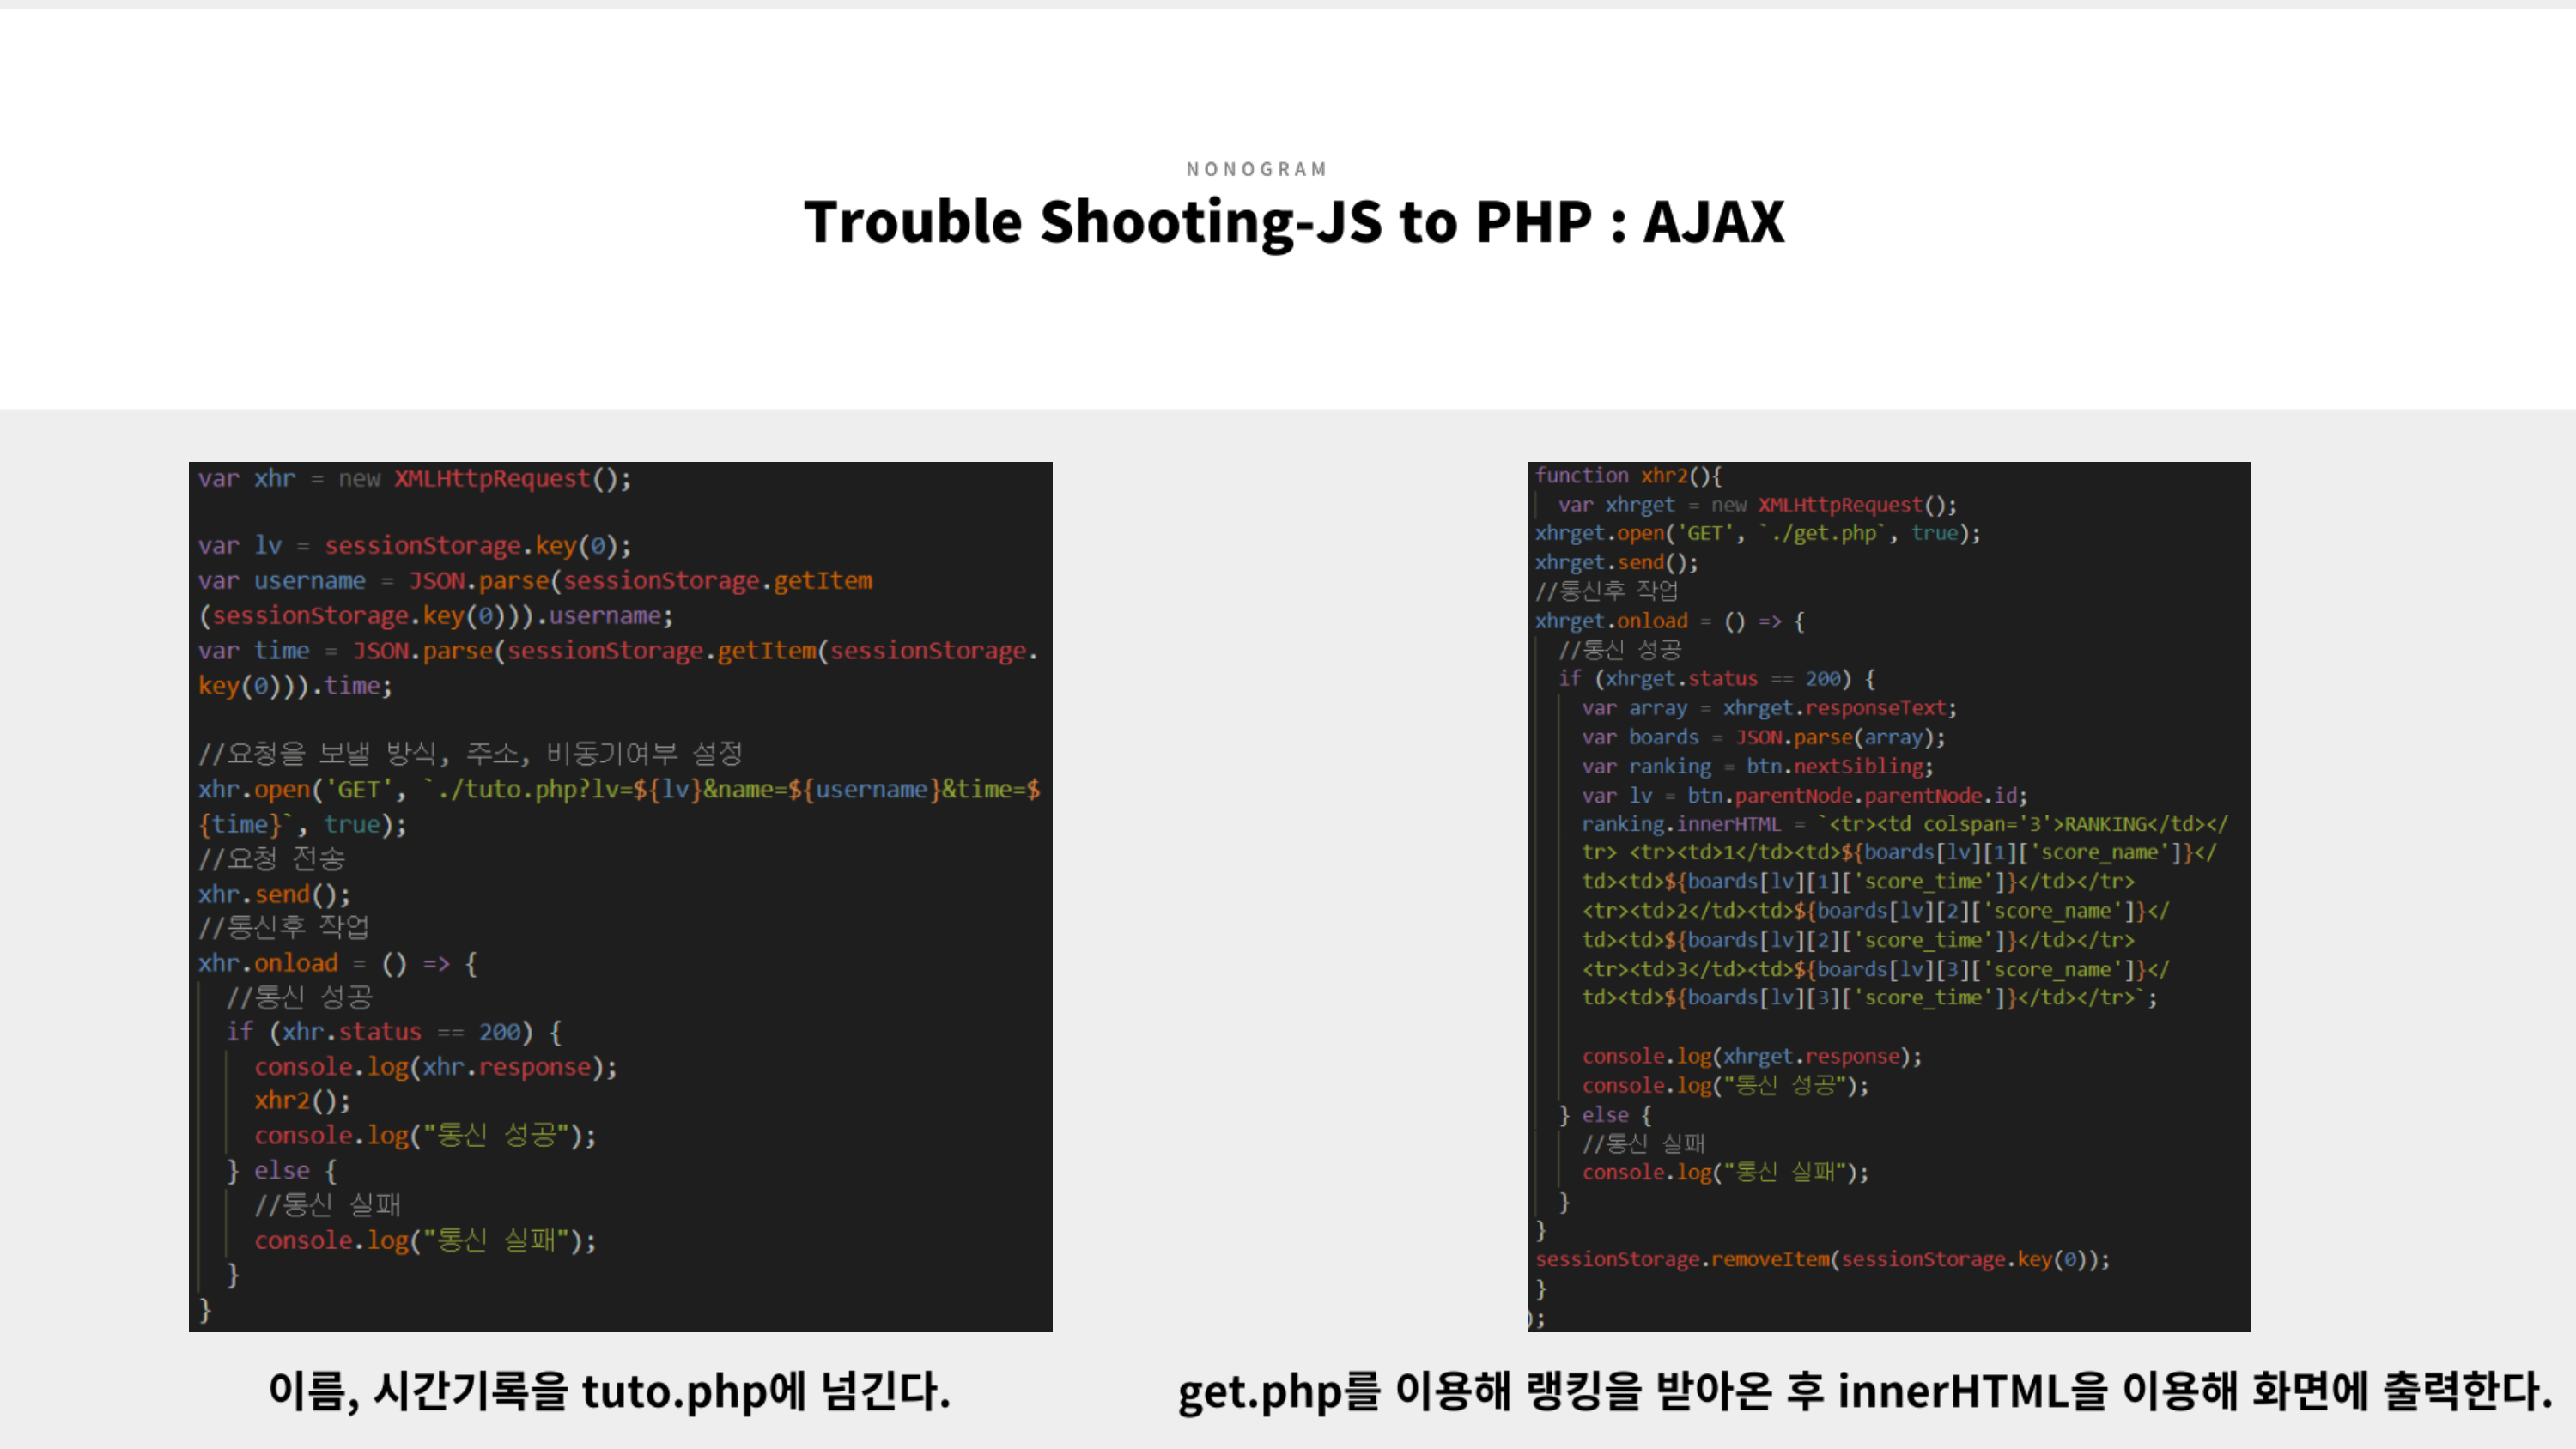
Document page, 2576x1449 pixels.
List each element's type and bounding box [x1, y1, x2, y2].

picture [681, 153, 1798, 284]
picture [260, 1352, 969, 1440]
text_box [1528, 462, 2251, 1332]
text_box [188, 462, 1054, 1332]
text_box [0, 9, 2576, 412]
picture [1171, 1352, 2560, 1440]
